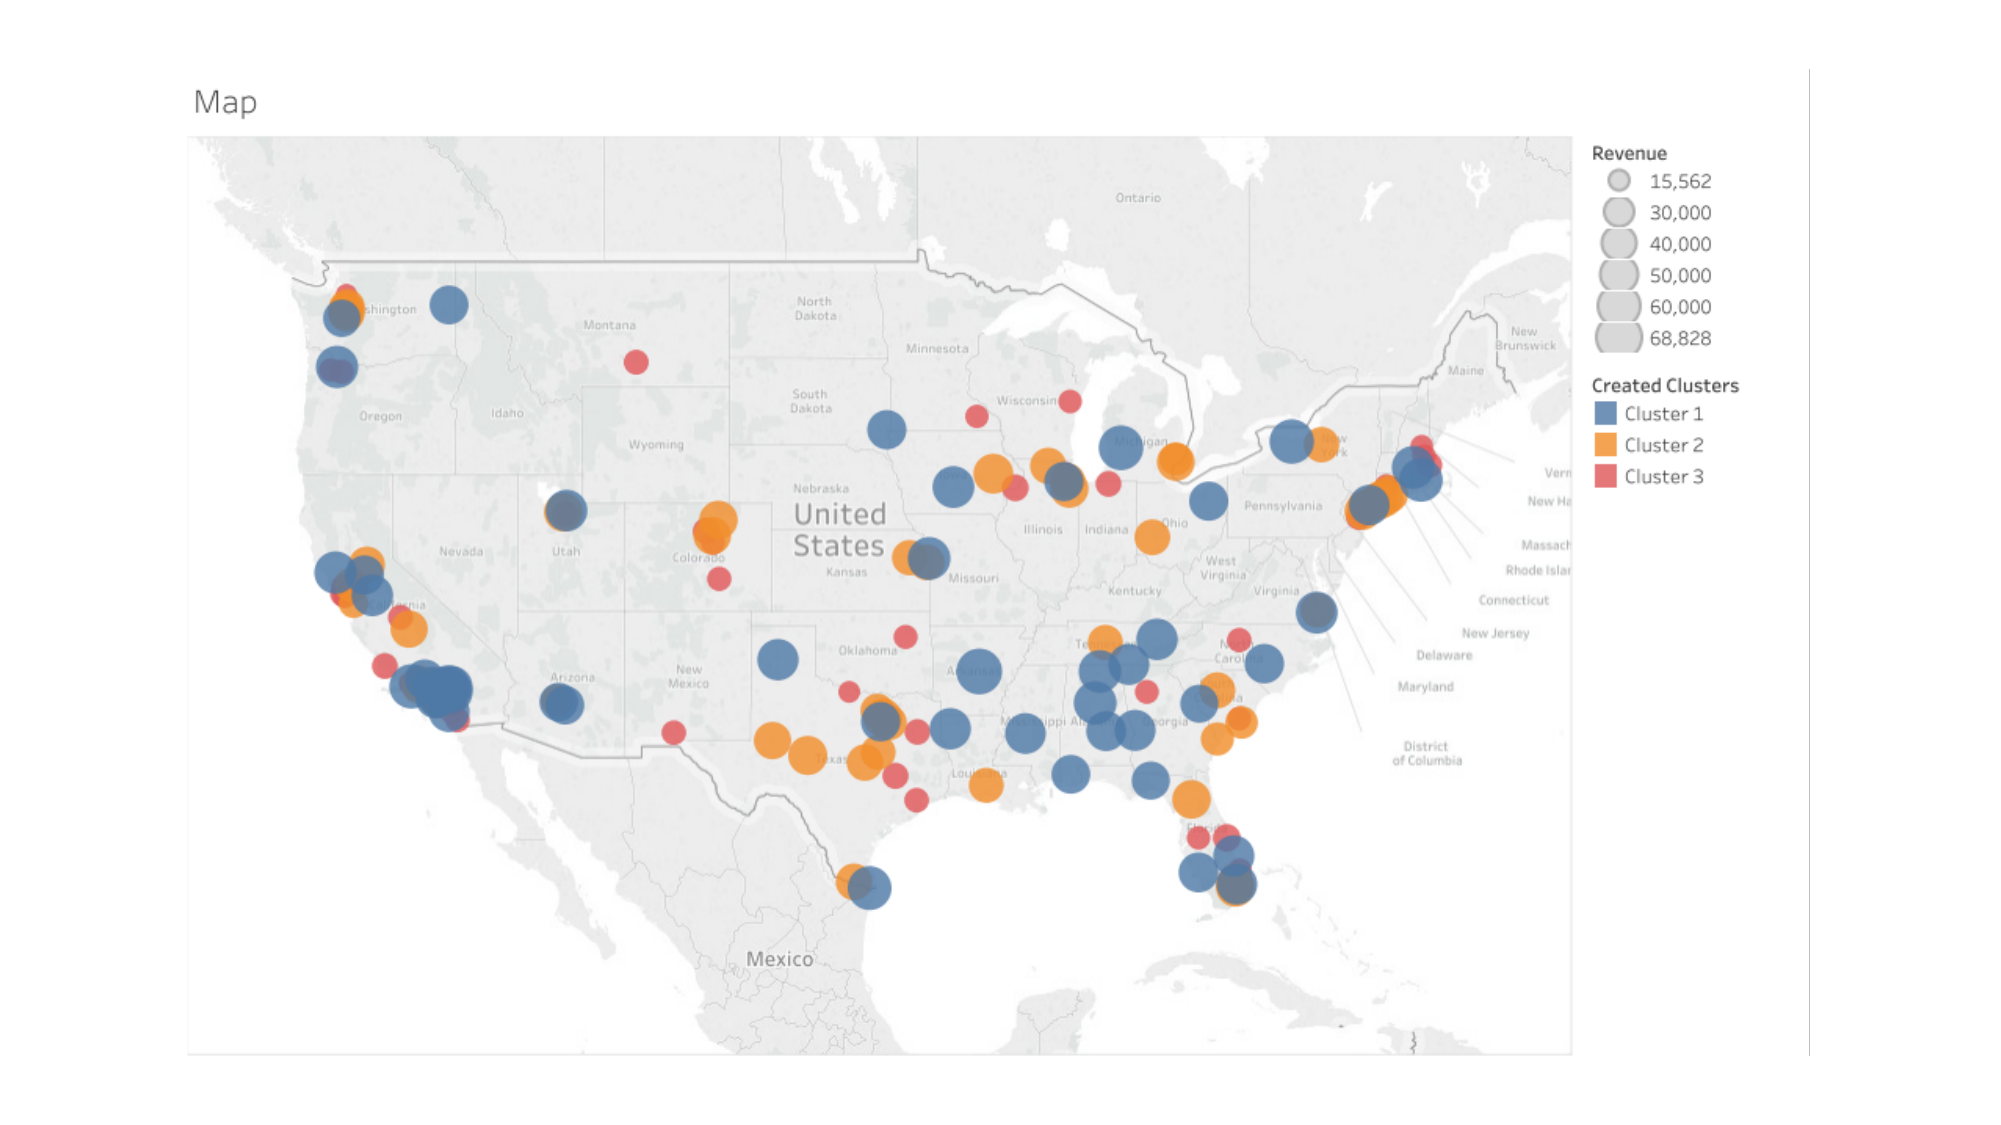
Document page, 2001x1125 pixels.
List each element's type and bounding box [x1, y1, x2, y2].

picture [187, 69, 1813, 1056]
